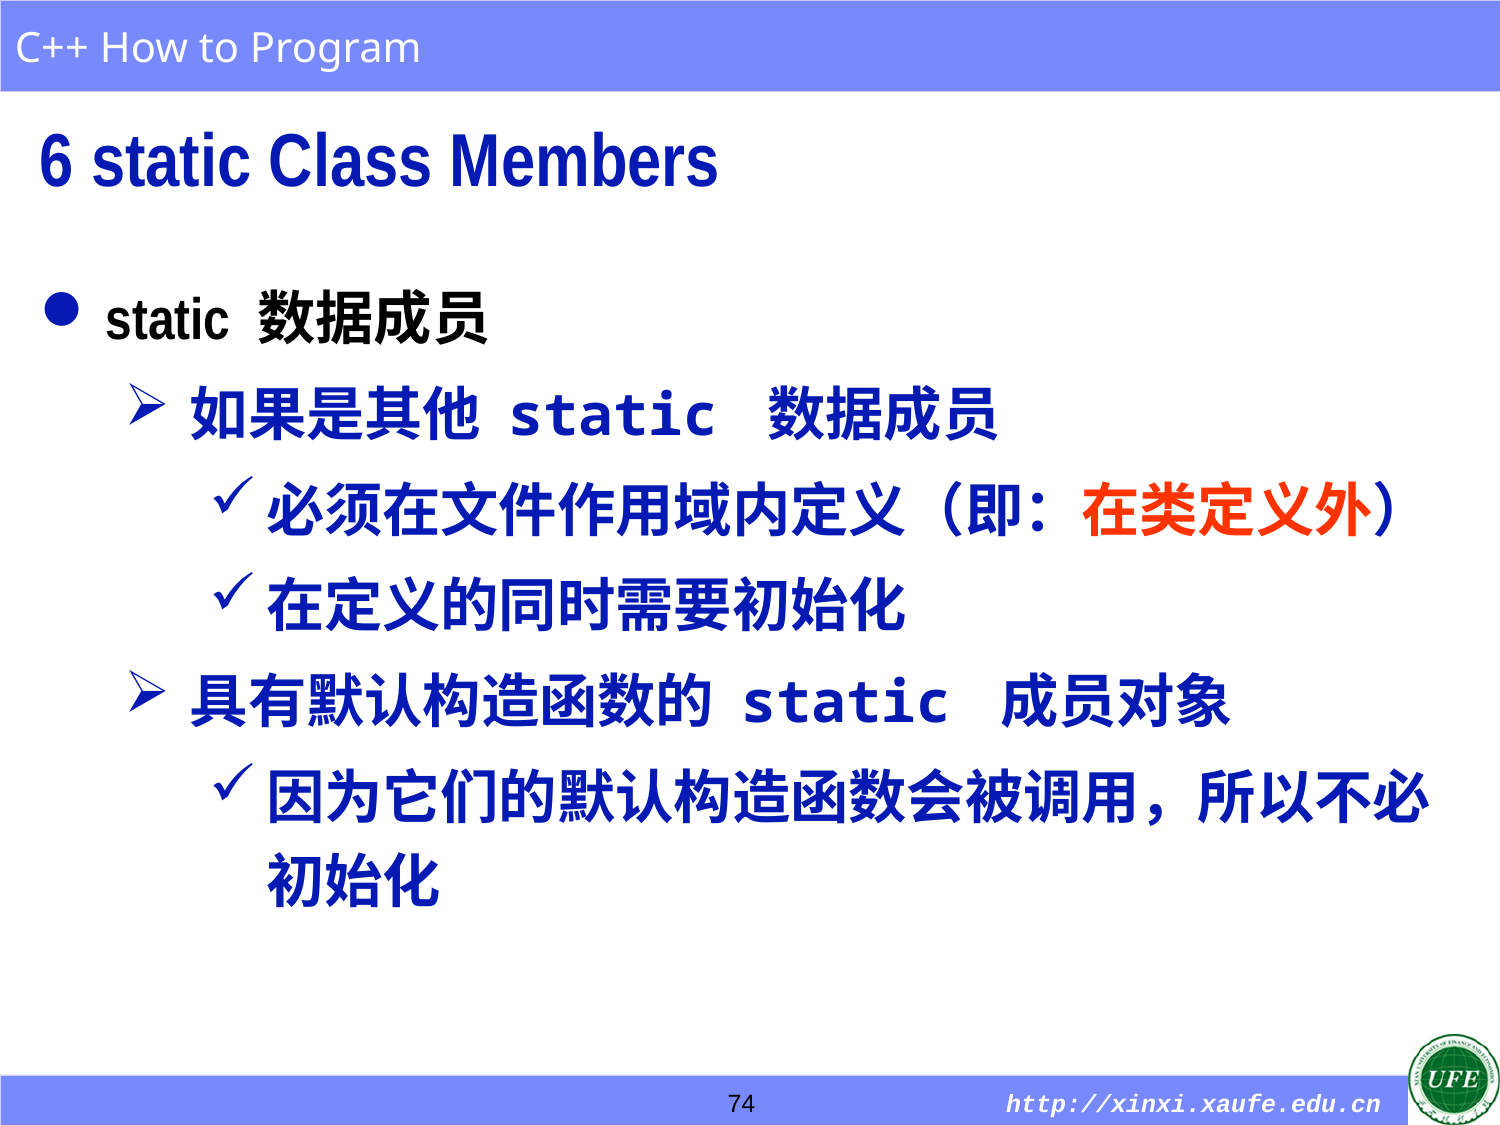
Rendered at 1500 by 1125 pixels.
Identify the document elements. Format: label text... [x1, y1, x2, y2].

picture [1408, 1034, 1500, 1125]
text_box 6 static Class Members [24, 99, 1475, 225]
list static 数据成员 如果是其他 static 数据成员 必须在文件作用域内定义（即：在类定义外） 在定义的同时需要初始化 具有默认构造函数的 static 成员对象 因为它们的默认构造函数会被调用，所以不必初始化 [24, 259, 1475, 963]
slide_number 74 [712, 1080, 775, 1121]
